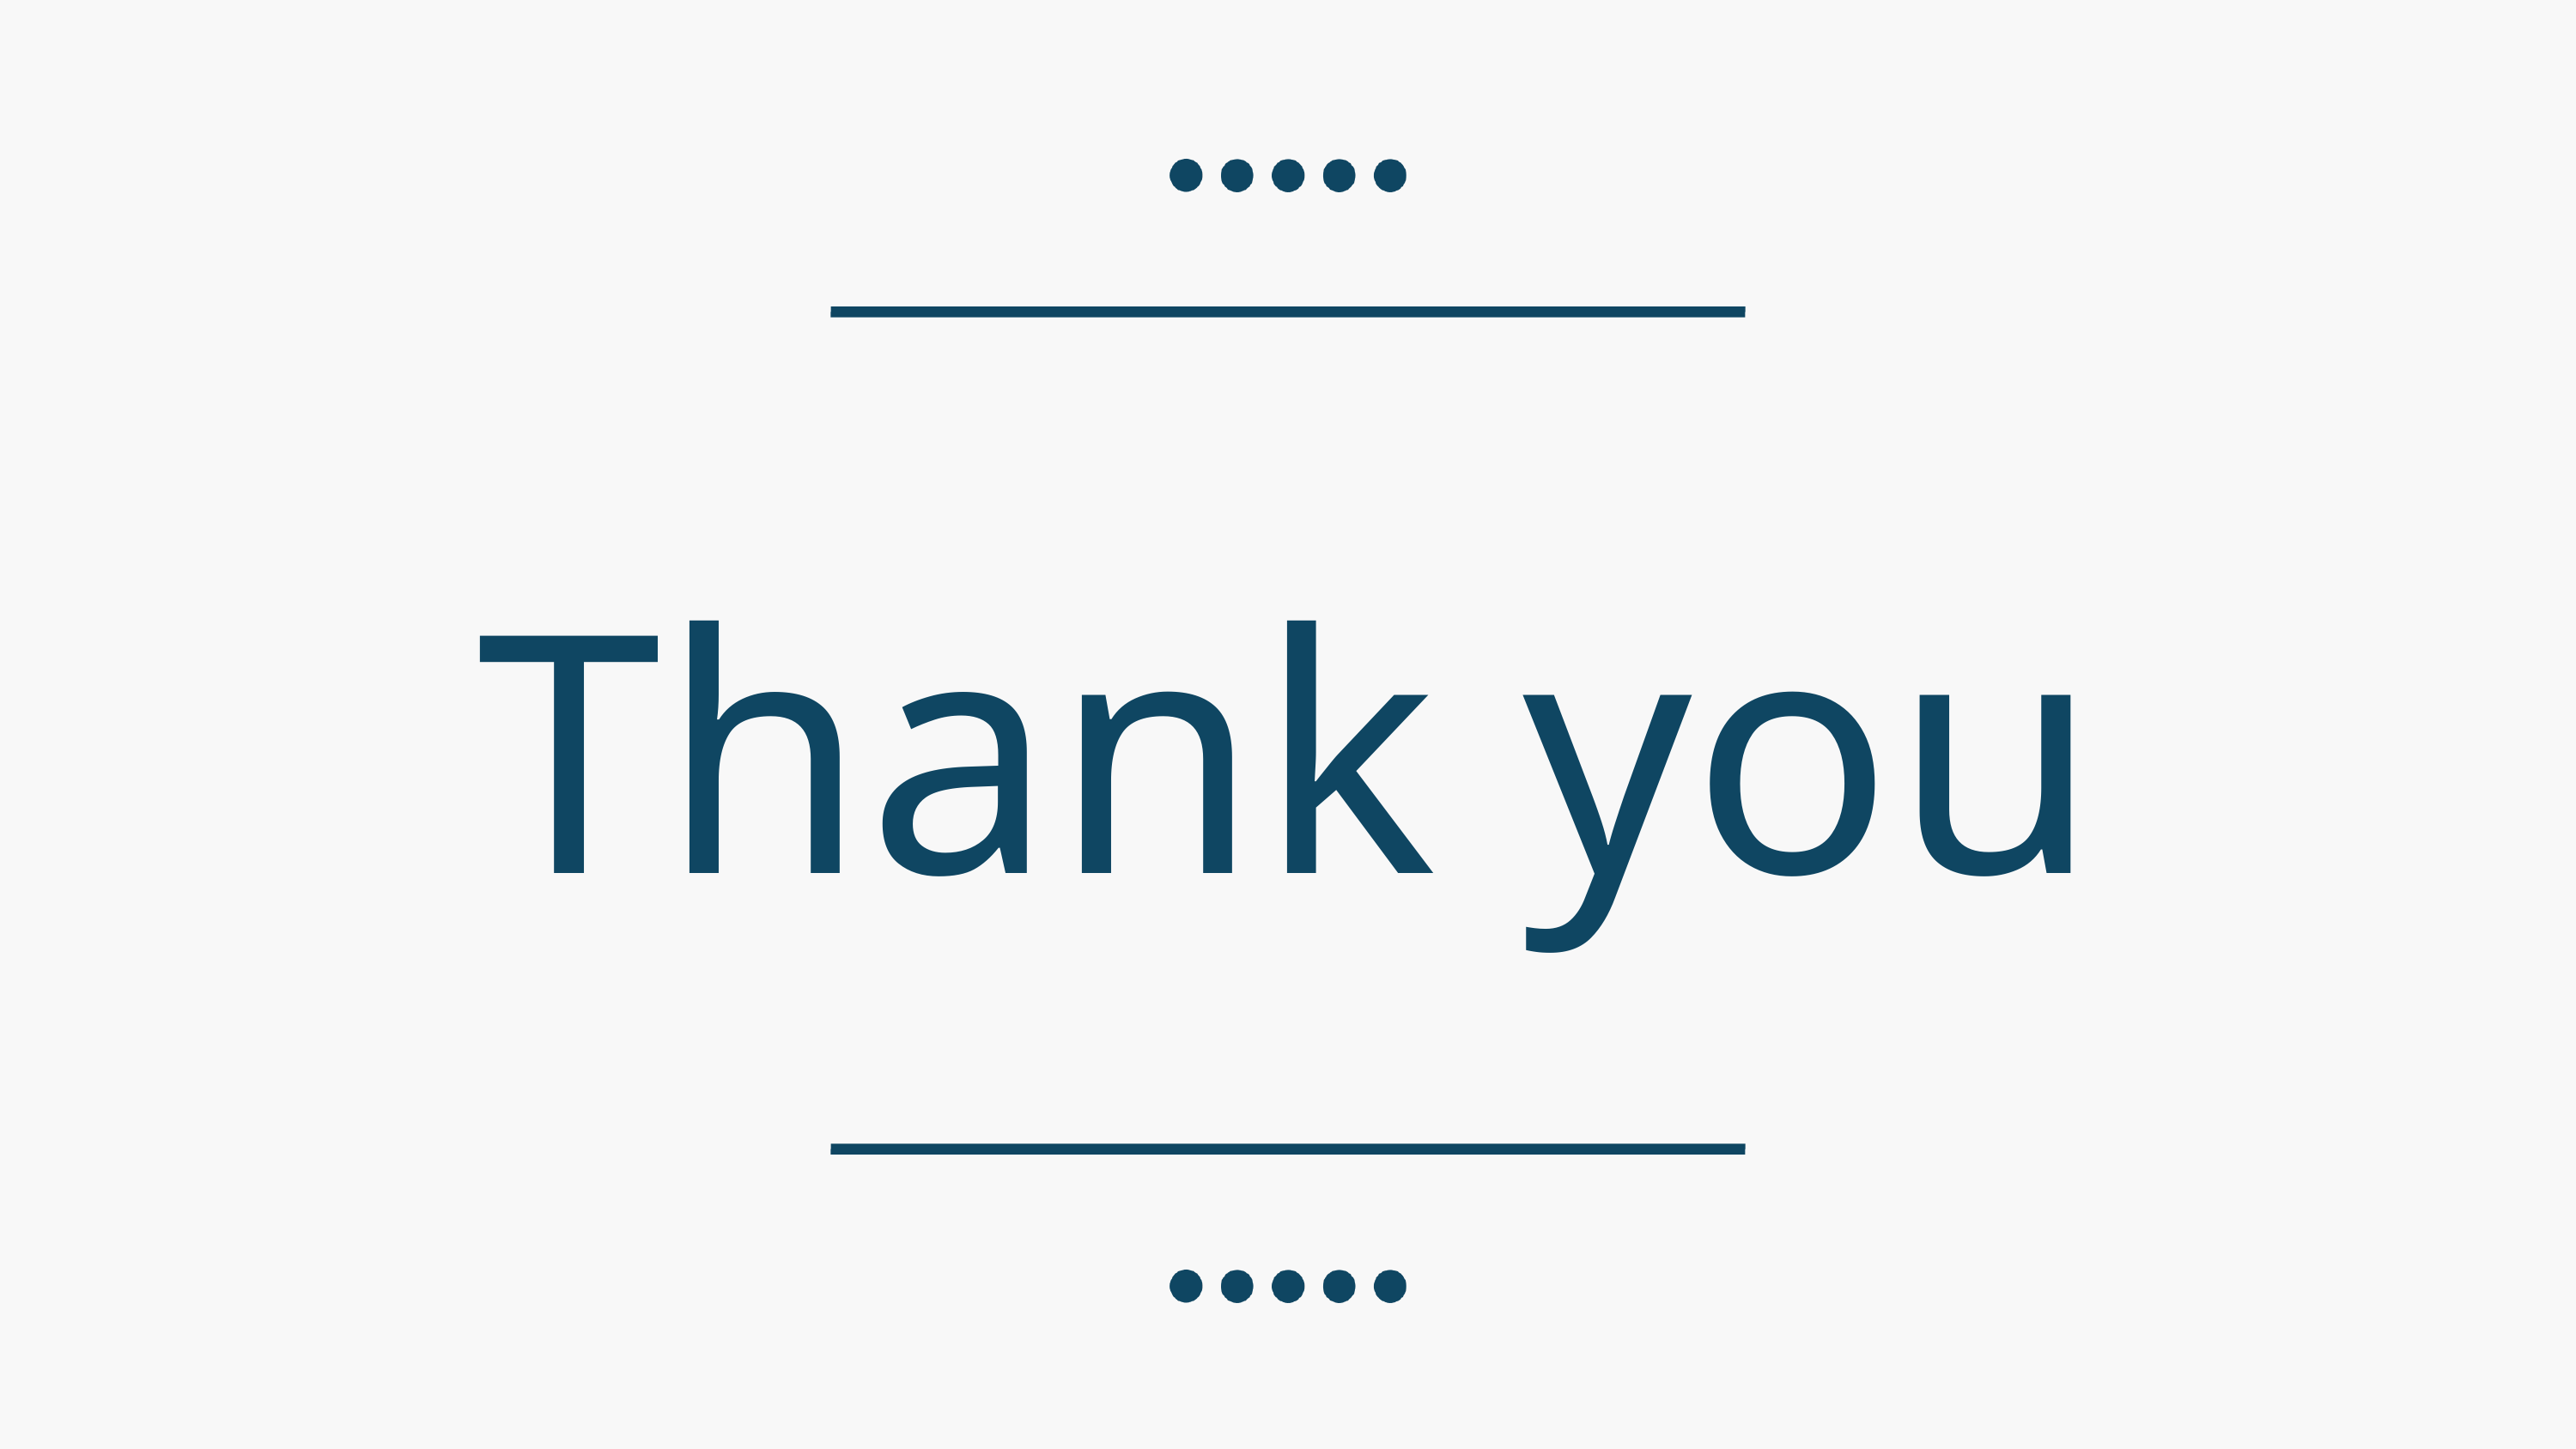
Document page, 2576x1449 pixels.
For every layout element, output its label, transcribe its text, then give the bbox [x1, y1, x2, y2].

text_box Thank you [346, 474, 2229, 940]
text_box [1170, 1268, 1406, 1304]
text_box [1170, 157, 1406, 193]
